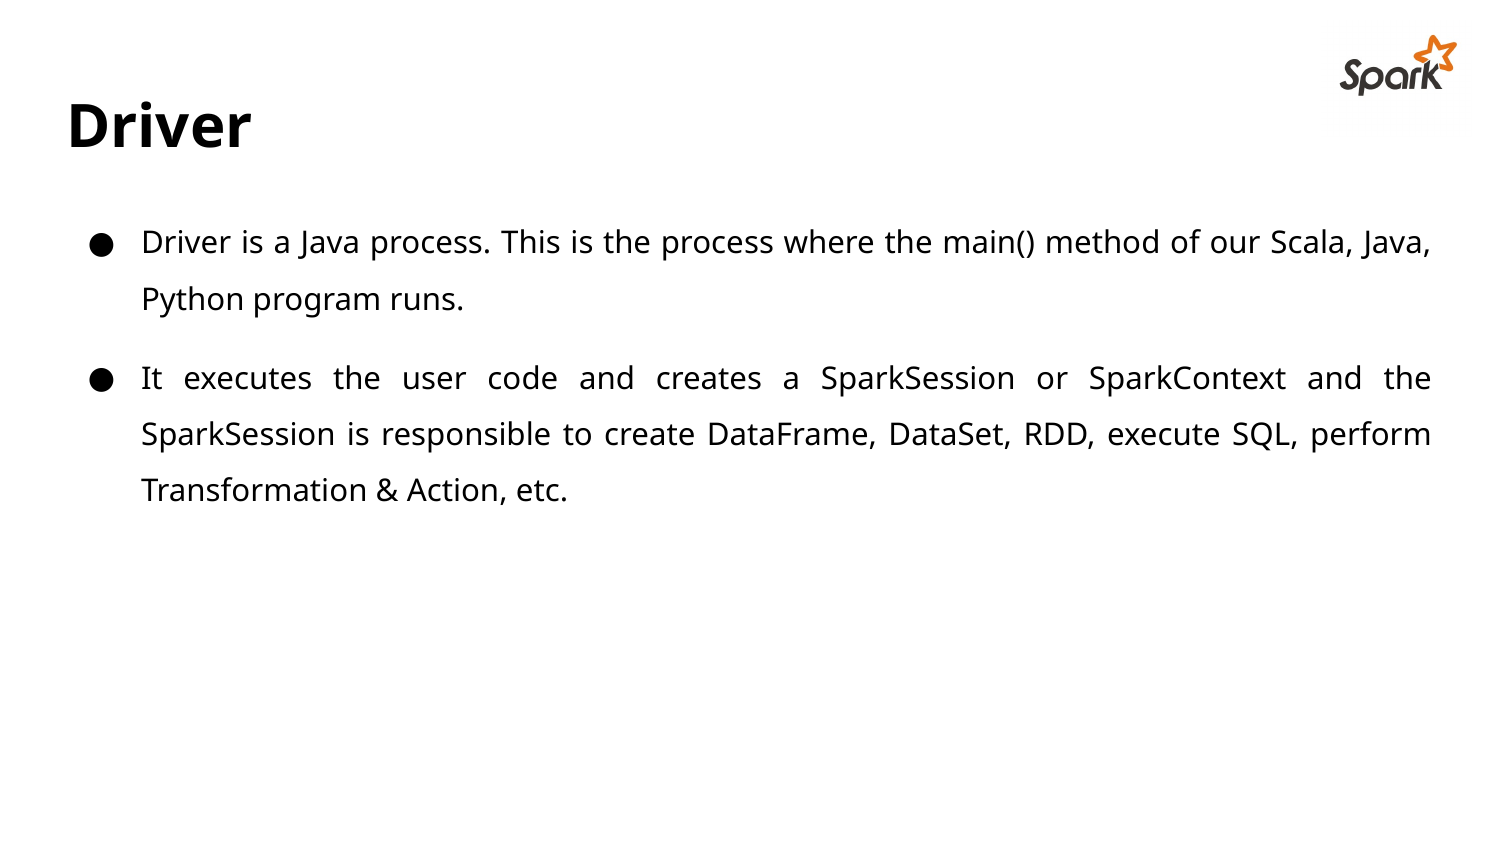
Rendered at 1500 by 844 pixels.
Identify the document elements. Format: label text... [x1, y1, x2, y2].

picture [1321, 19, 1472, 137]
list Driver is a Java process. This is the process where the main() method of our Scala, Java, Python program runs. It executes the user code and creates a SparkSession or SparkContext and the SparkSession is responsible to create DataFrame, DataSet, RDD, execute SQL, perform Transformation & Action, etc. [51, 189, 1449, 750]
title Driver [51, 72, 1449, 176]
